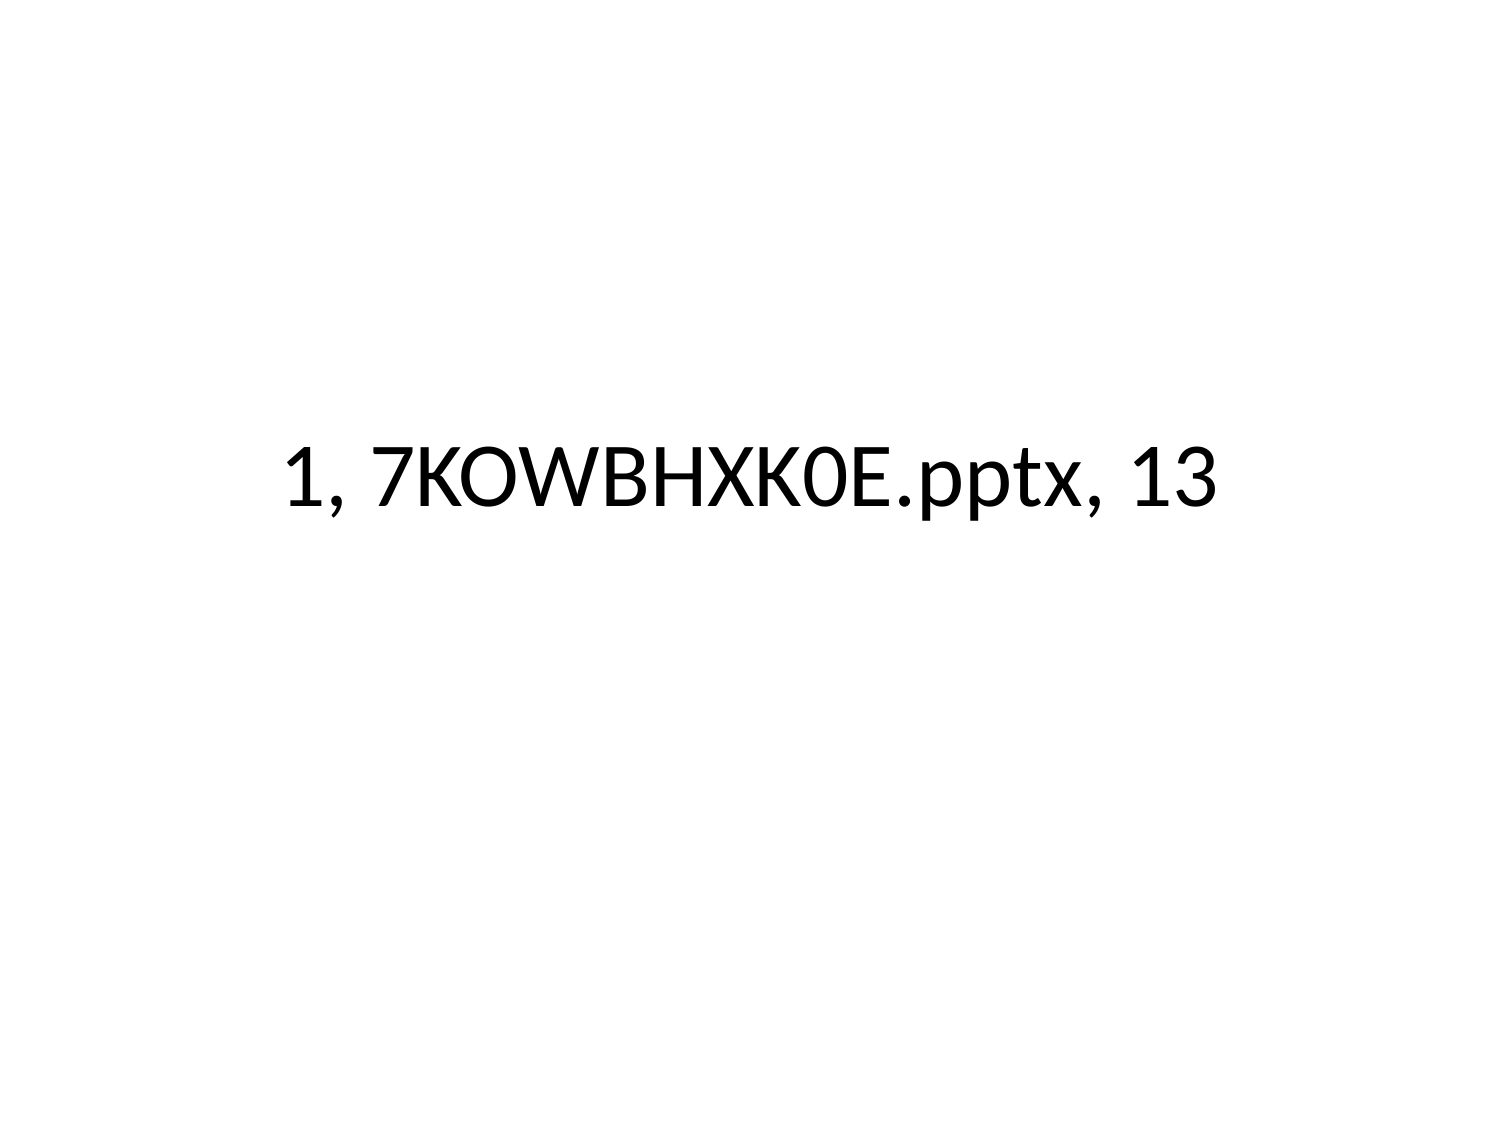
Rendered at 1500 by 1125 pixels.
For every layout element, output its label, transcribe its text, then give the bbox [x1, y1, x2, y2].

title 1, 7KOWBHXK0E.pptx, 13 [112, 349, 1388, 591]
